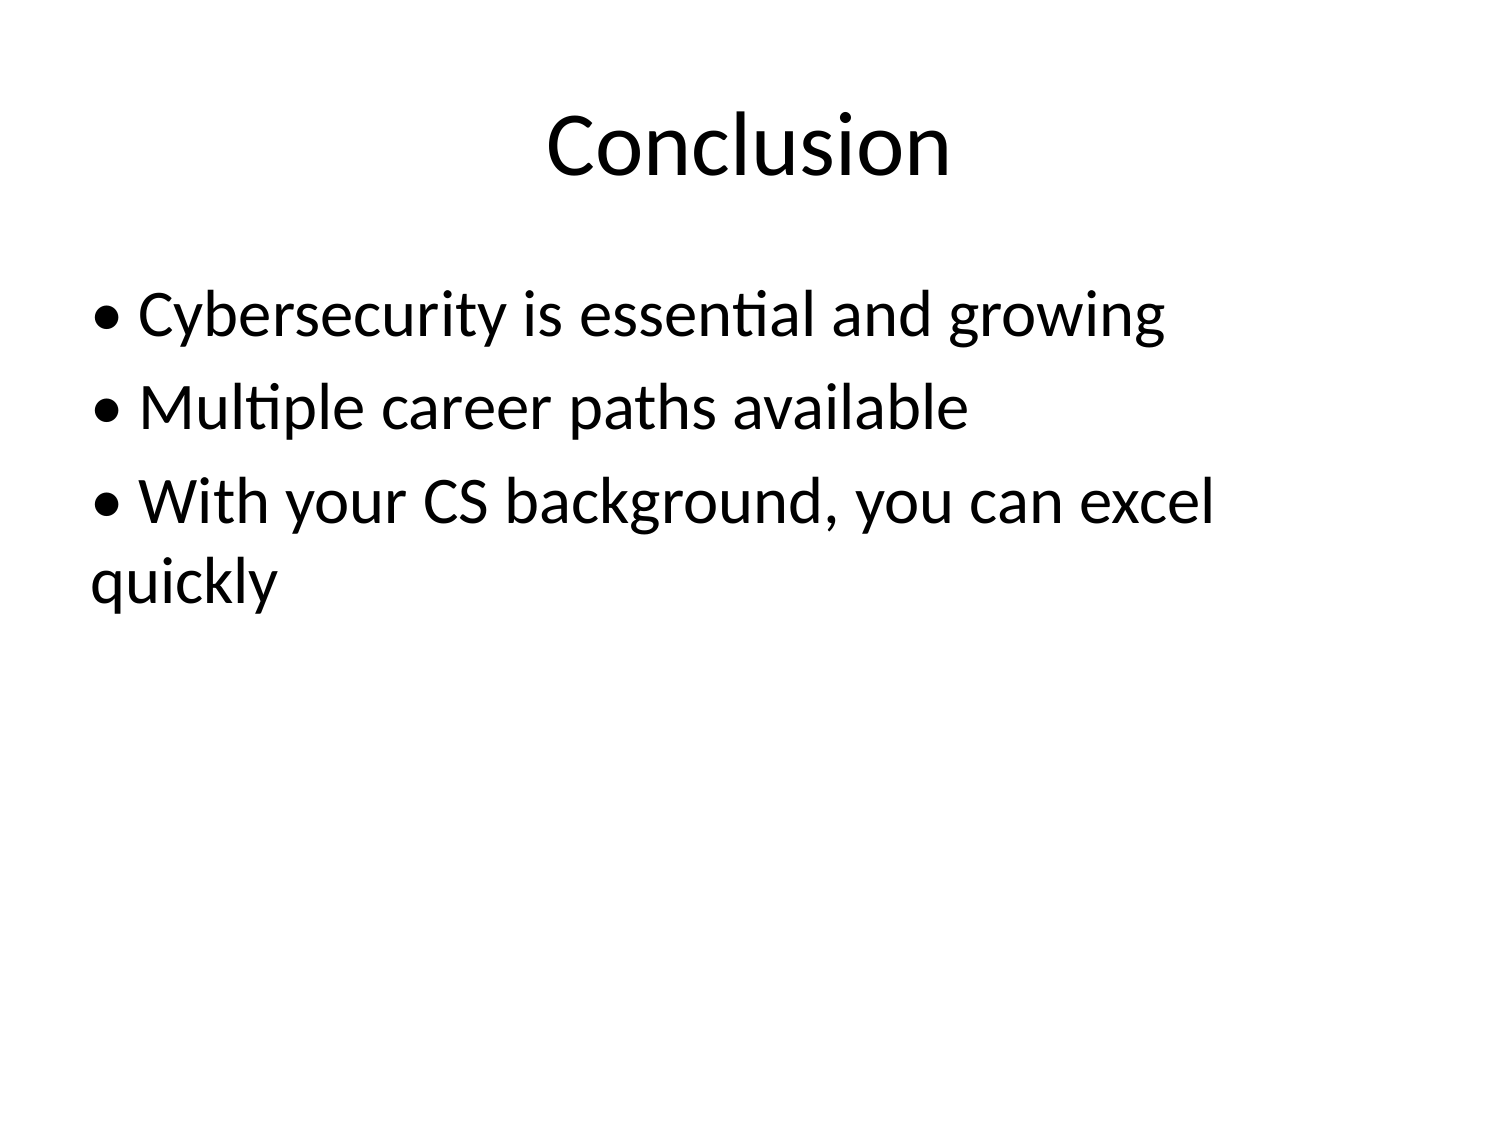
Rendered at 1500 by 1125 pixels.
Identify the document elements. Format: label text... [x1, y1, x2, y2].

title Conclusion [75, 45, 1425, 233]
list • Cybersecurity is essential and growing • Multiple career paths available • With your CS background, you can excel quickly [75, 262, 1425, 1005]
